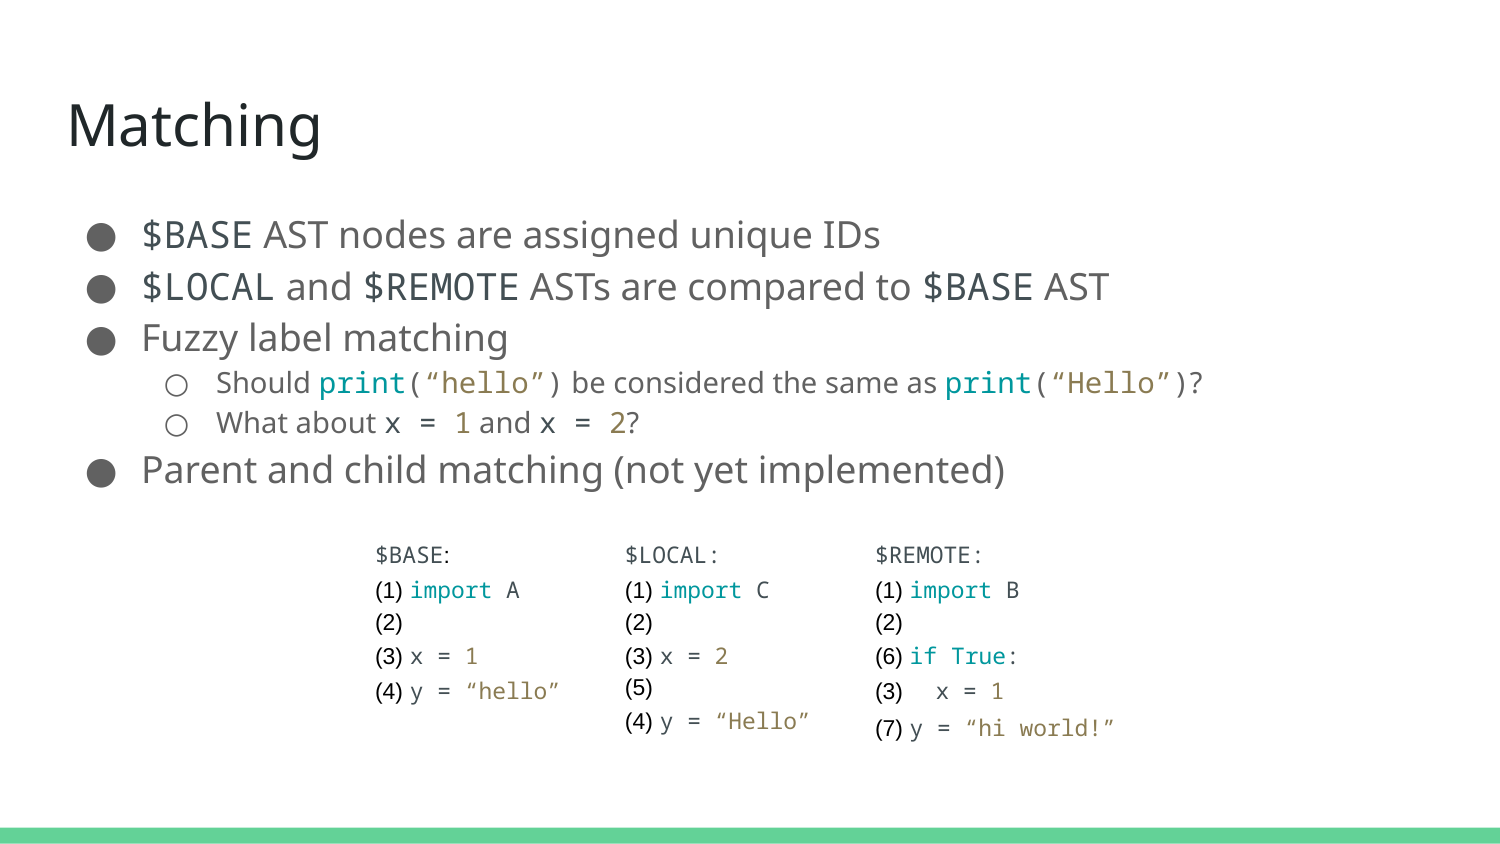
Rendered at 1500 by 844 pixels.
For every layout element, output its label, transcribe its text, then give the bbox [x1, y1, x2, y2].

table_header $LOCAL: (1) import C (2) (3) x = 2 (5) (4) y = “Hello” [626, 535, 874, 761]
table_header $REMOTE: (1) import B (2) (6) if True: (3) x = 1 (7) y = “hi world!” [876, 535, 1124, 761]
title Matching [51, 72, 1449, 167]
table_header $BASE: (1) import A (2) (3) x = 1 (4) y = “hello” [376, 535, 624, 761]
list $BASE AST nodes are assigned unique IDs $LOCAL and $REMOTE ASTs are compared to $BASE AST Fuzzy label matching Should print(“hello”) be considered the same as print(“Hello”)? What about x = 1 and x = 2? Parent and child matching (not yet implemented) [51, 189, 1449, 534]
